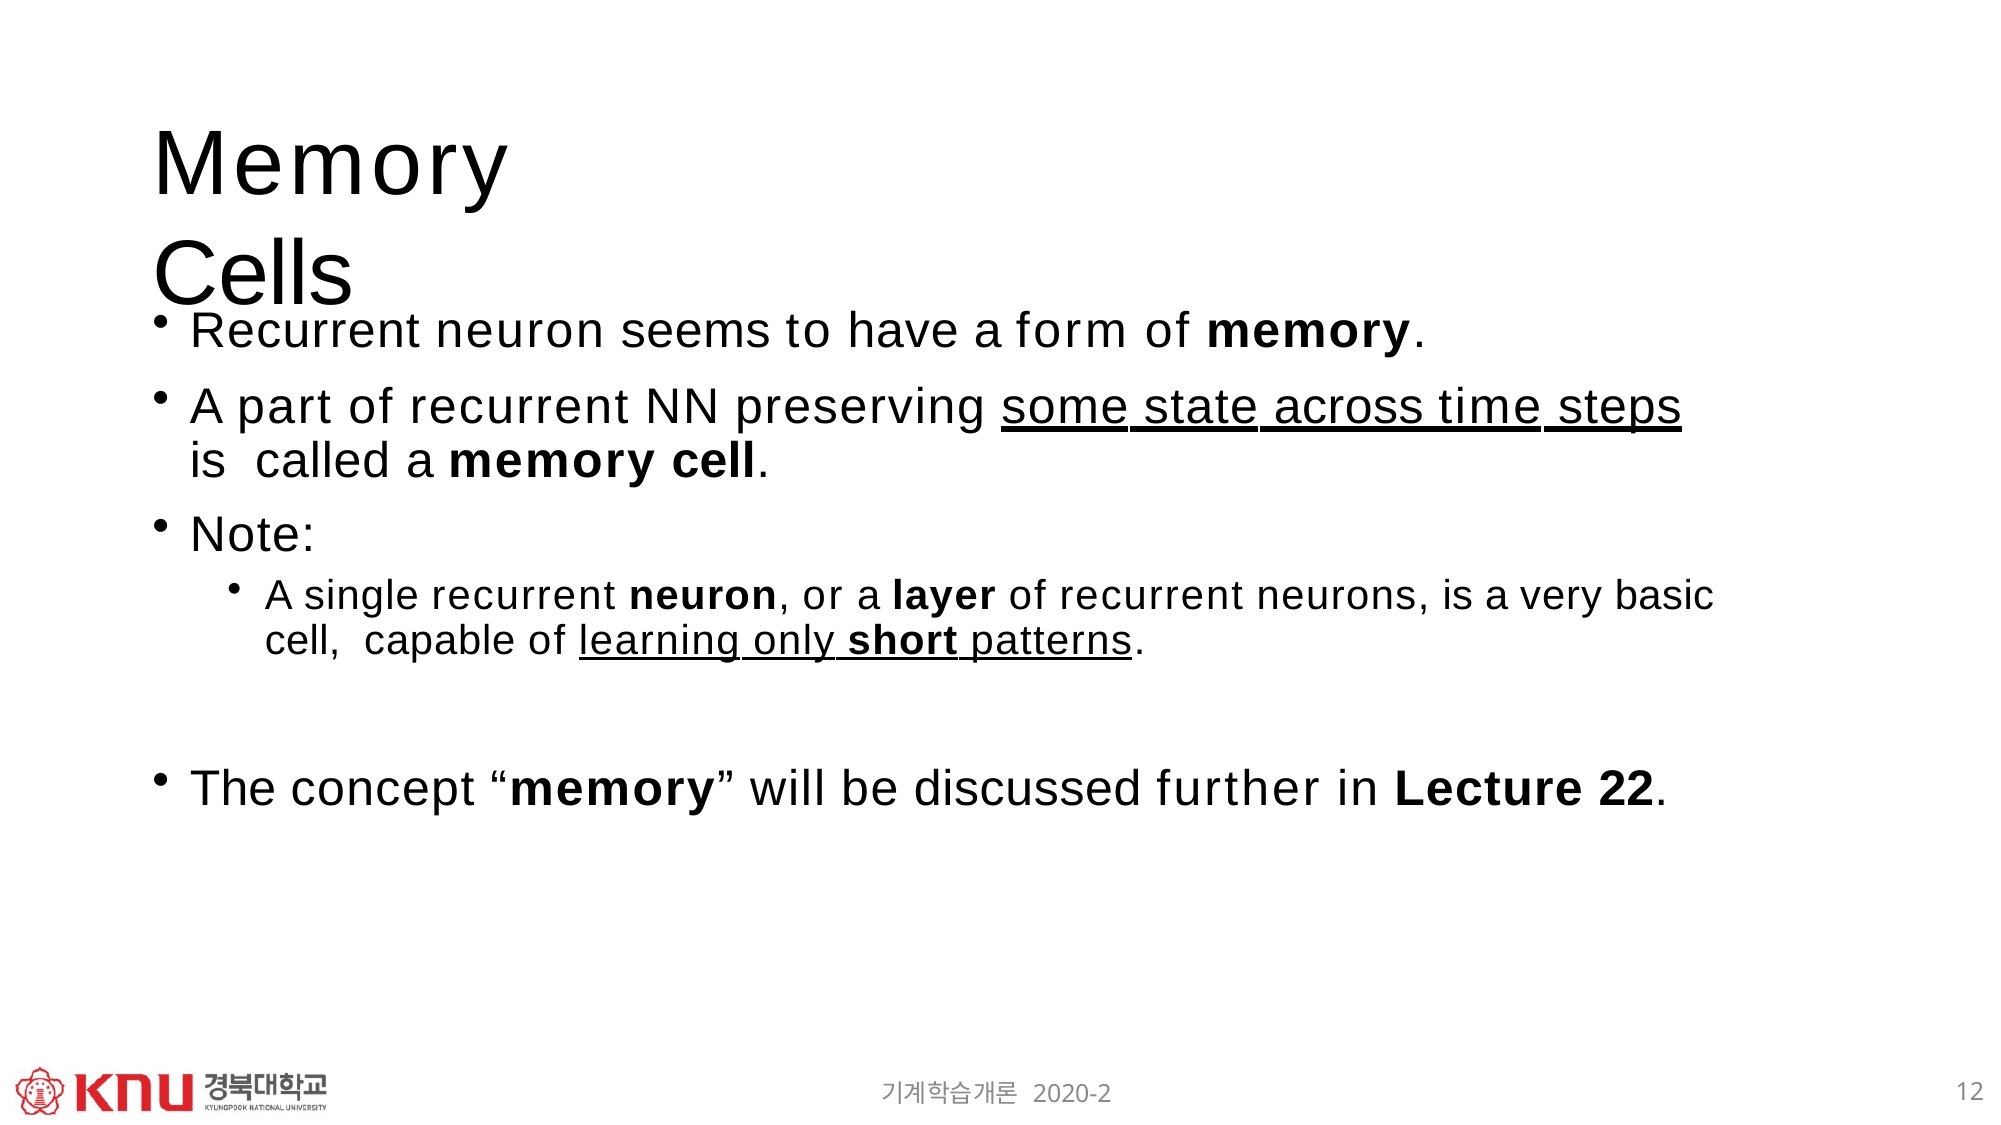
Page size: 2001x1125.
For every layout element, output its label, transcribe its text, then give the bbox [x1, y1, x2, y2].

title Memory Cells [150, 100, 741, 280]
picture [15, 1067, 327, 1115]
text_box Recurrent neuron seems to have a form of memory. A part of recurrent NN preserving some state across time steps is called a memory cell. Note: A single recurrent neuron, or a layer of recurrent neurons, is a very basic cell, capable of learning only short patterns. The concept “memory” will be discussed further in Lecture 22. [150, 280, 1795, 816]
footer 기계학습개론 2020-2 [878, 1073, 1121, 1125]
slide_number 12 [1936, 1056, 1990, 1125]
